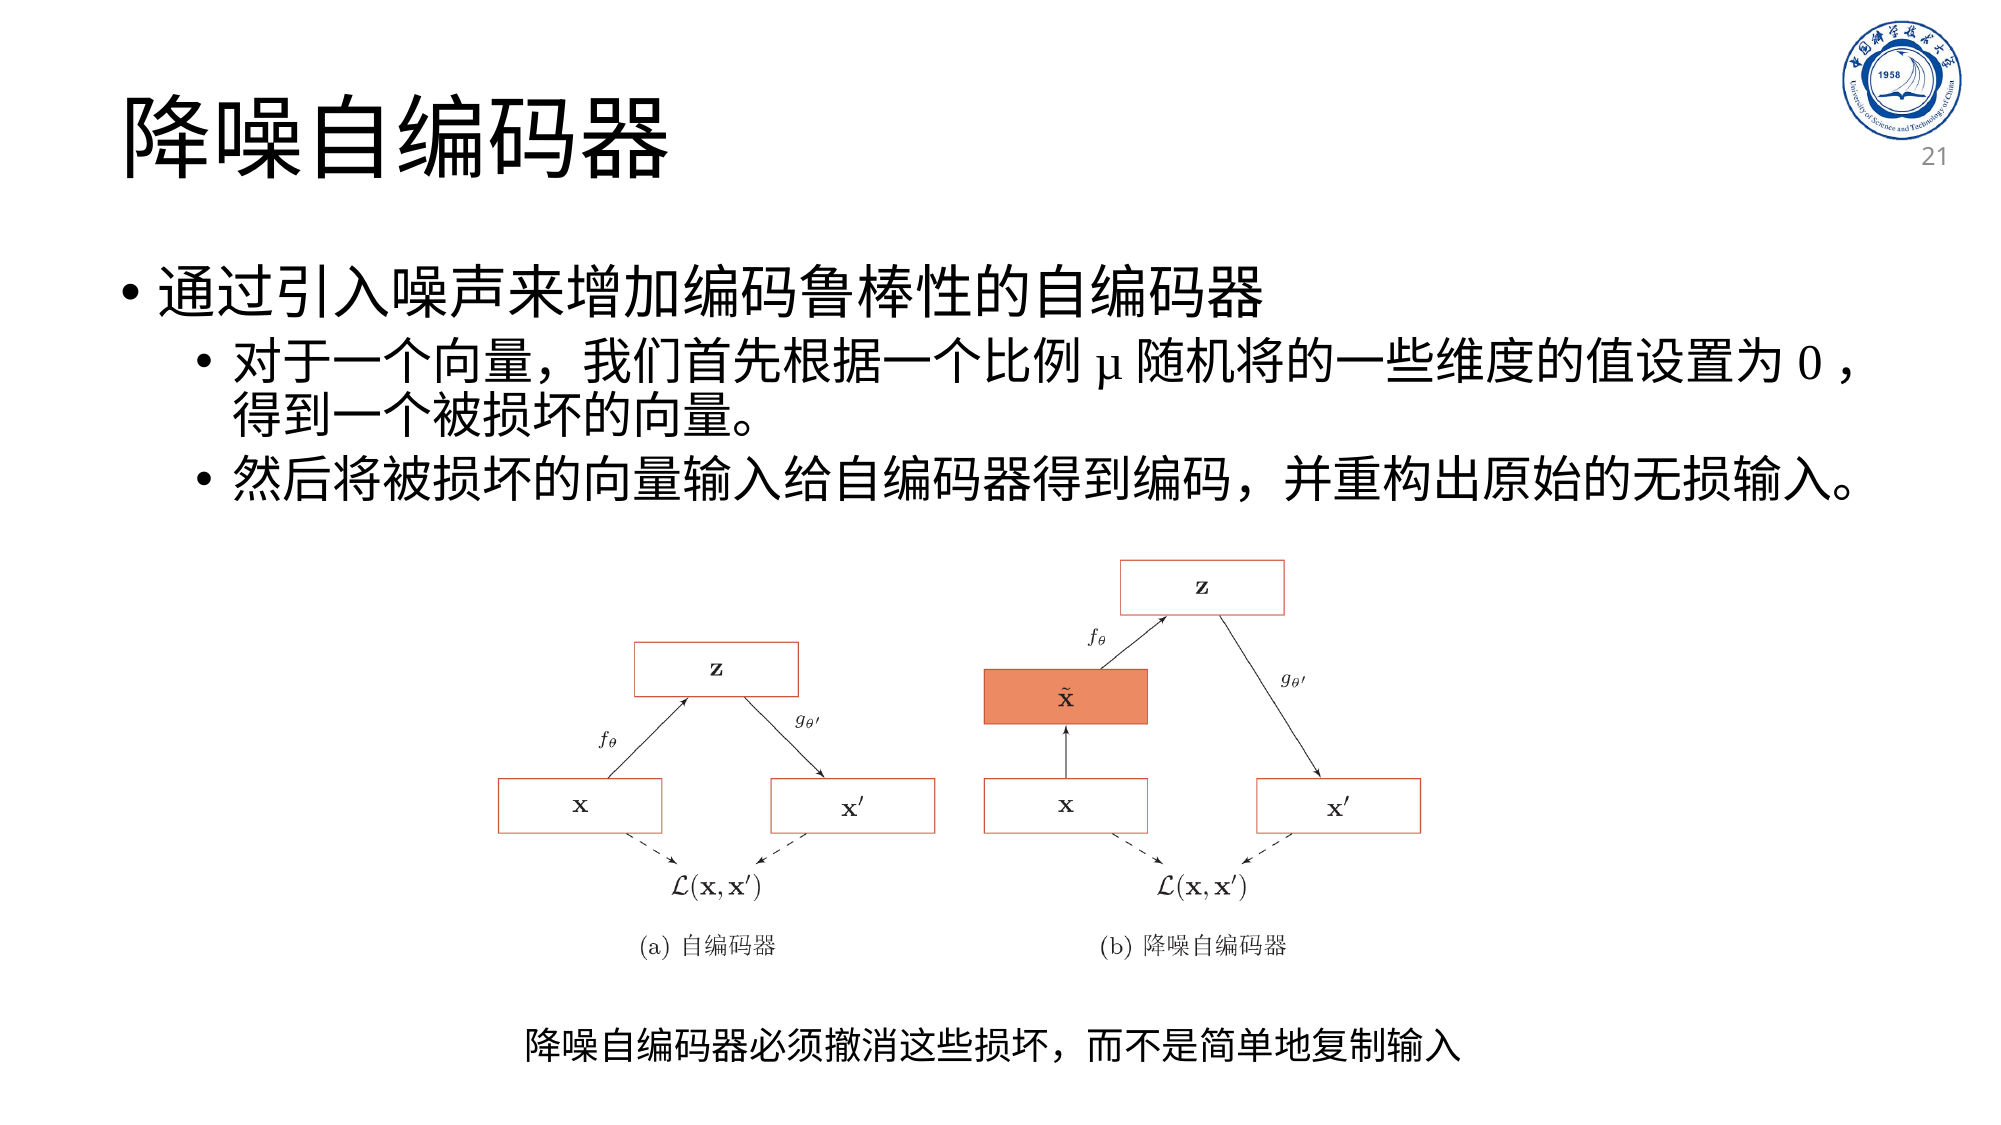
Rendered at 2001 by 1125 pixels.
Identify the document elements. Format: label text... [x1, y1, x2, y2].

slide_number 21 [1514, 127, 1965, 188]
text_box 降噪自编码器必须撤消这些损坏，而不是简单地复制输入 [509, 1015, 1782, 1075]
picture [1839, 17, 1965, 127]
title 降噪自编码器 [105, 59, 1900, 223]
picture [493, 514, 1444, 965]
